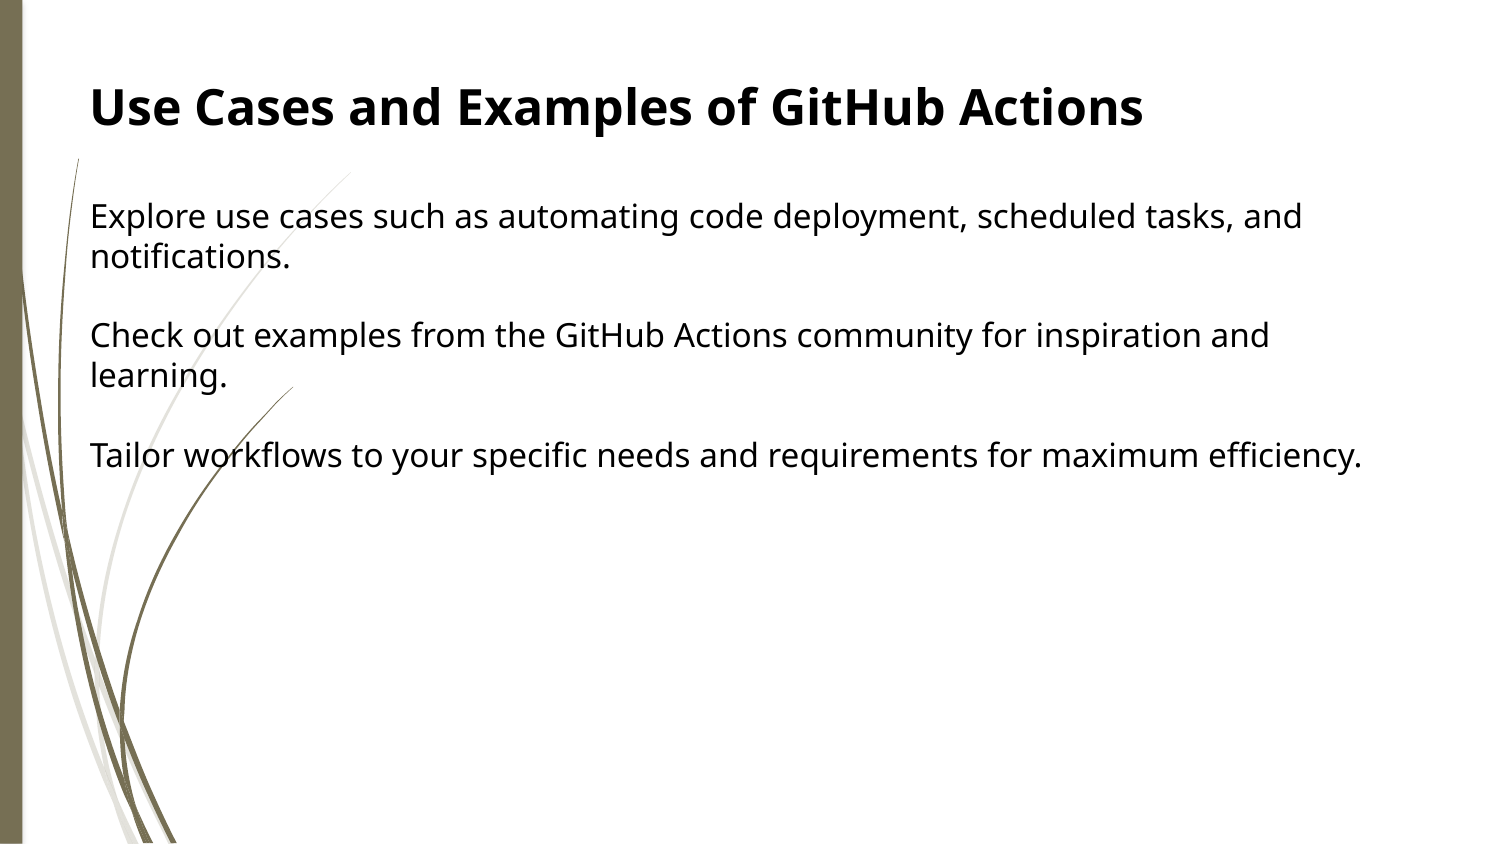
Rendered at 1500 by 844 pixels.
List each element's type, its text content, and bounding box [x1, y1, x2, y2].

text_box Use Cases and Examples of GitHub Actions [74, 37, 1425, 173]
text_box Explore use cases such as automating code deployment, scheduled tasks, and notifications. Check out examples from the GitHub Actions community for inspiration and learning. Tailor workflows to your specific needs and requirements for maximum efficiency. [75, 187, 1396, 713]
